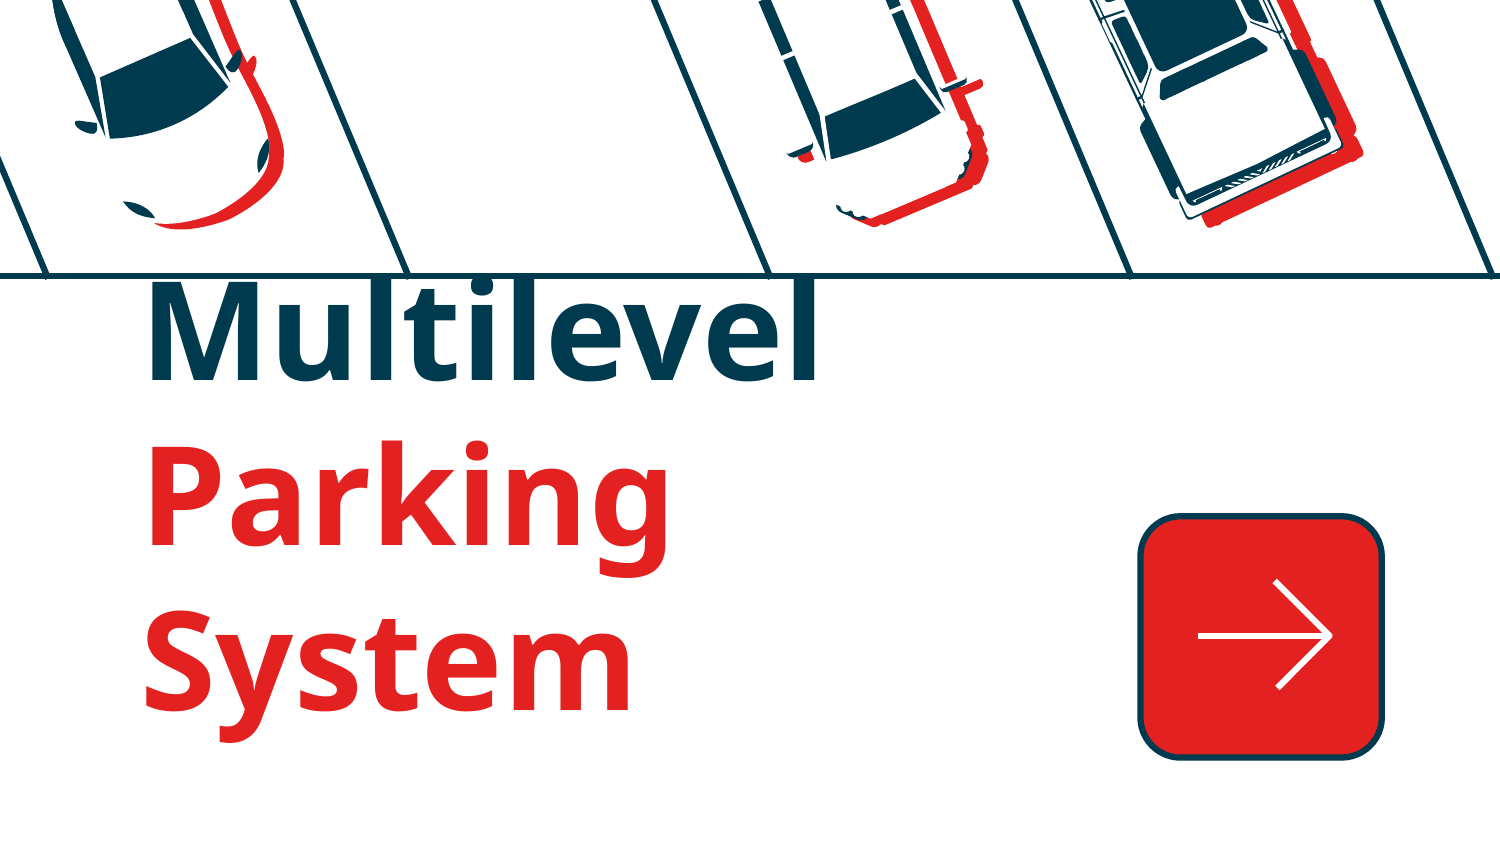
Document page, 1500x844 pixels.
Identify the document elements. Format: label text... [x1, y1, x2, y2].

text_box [1197, 580, 1330, 689]
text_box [0, 0, 1494, 279]
title Multilevel Parking System [125, 314, 1073, 666]
text_box [1140, 516, 1382, 758]
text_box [0, 0, 334, 150]
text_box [992, 0, 1396, 113]
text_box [753, 0, 963, 223]
